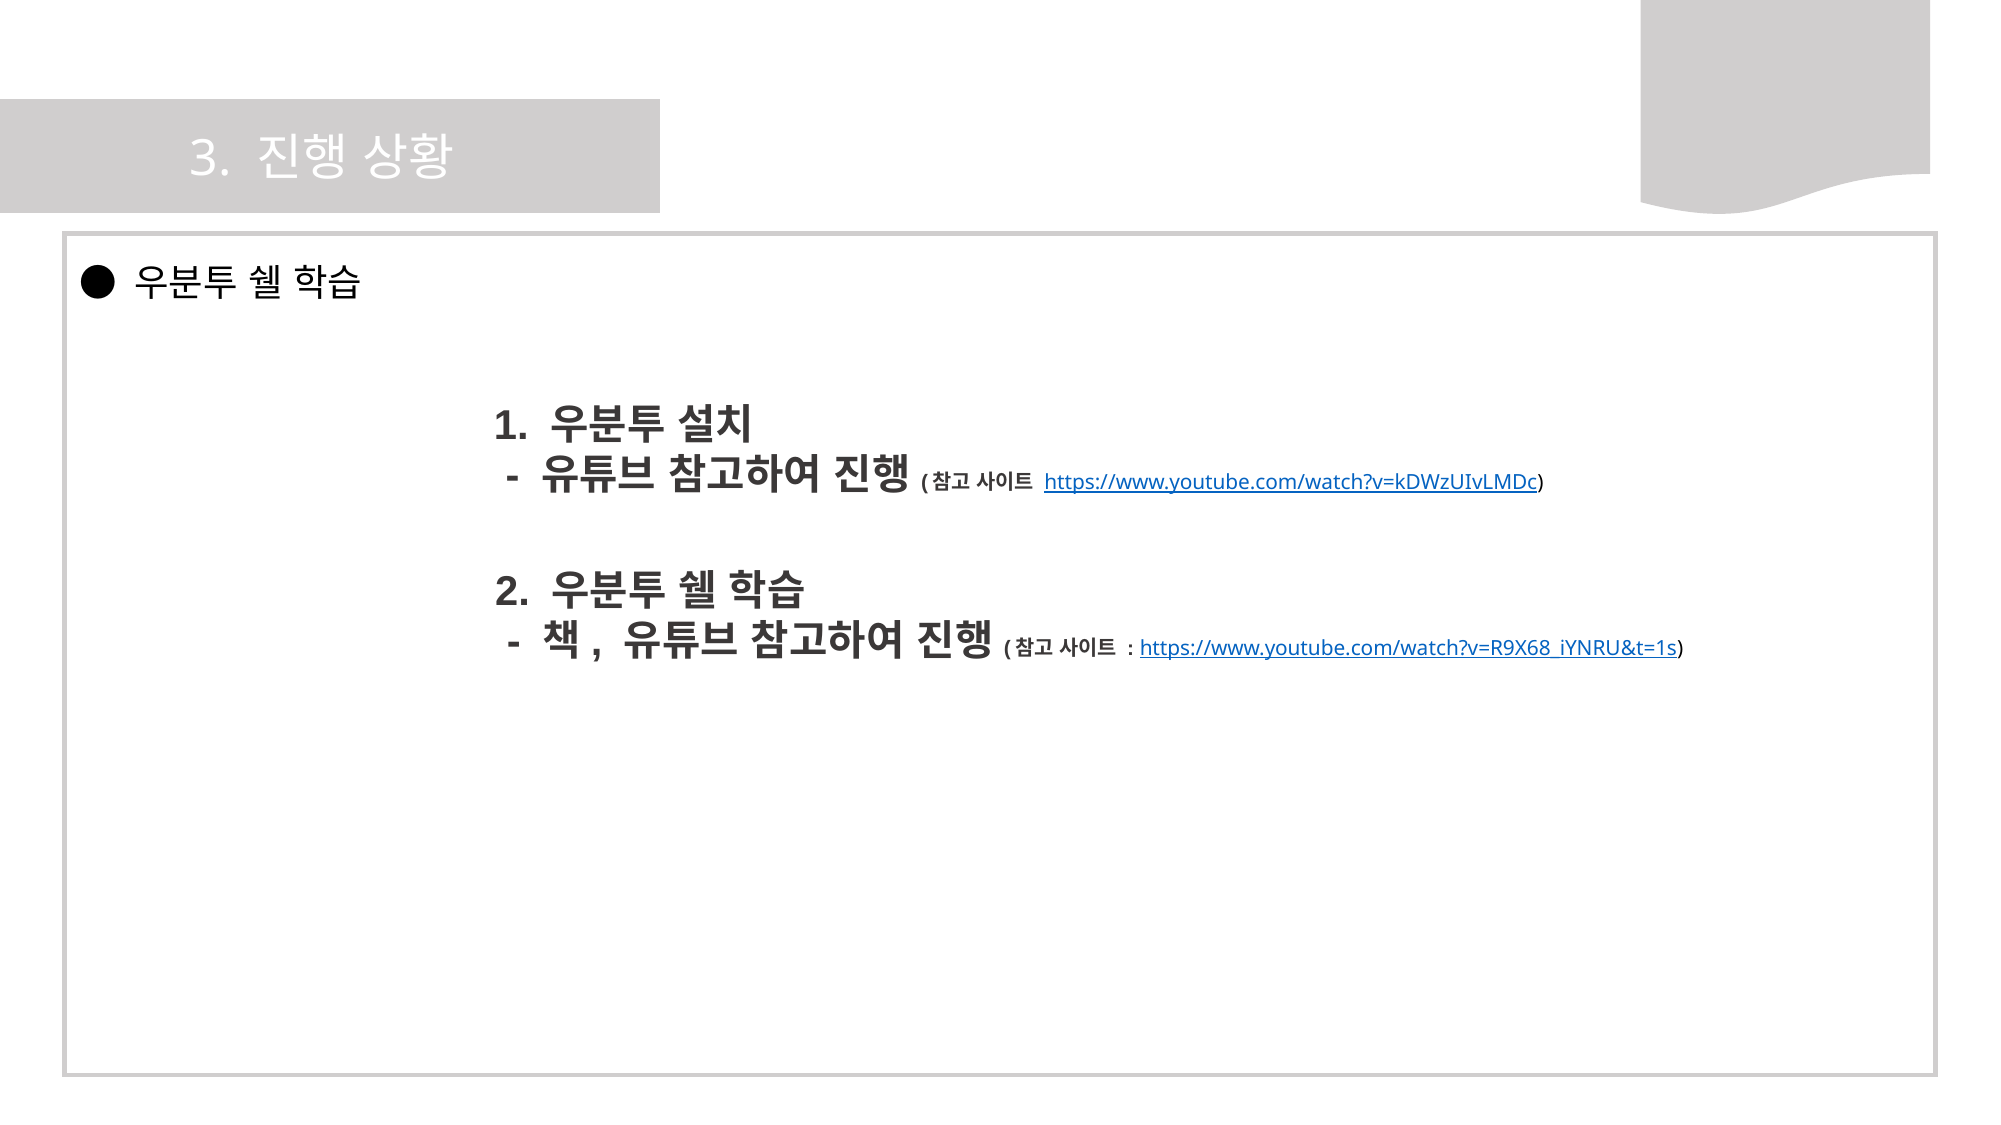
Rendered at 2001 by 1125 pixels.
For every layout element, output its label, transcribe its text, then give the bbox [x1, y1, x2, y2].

text_box [63, 233, 1936, 1076]
text_box 3. 진행 상황 [0, 118, 659, 193]
text_box 1. 우분투 설치 - 유튜브 참고하여 진행(참고 사이트 https://www.youtube.com/watch?v=kDWzUIvLMDc) [479, 390, 1559, 506]
text_box ● 우분투 쉘 학습 [64, 251, 939, 357]
text_box 2. 우분투 쉘 학습 - 책, 유튜브 참고하여 진행(참고 사이트 : https://www.youtube.com/watch?v=R9X68_iYNRU&t=1s) [480, 556, 1699, 671]
text_box [1640, 0, 1931, 214]
text_box [0, 99, 660, 213]
